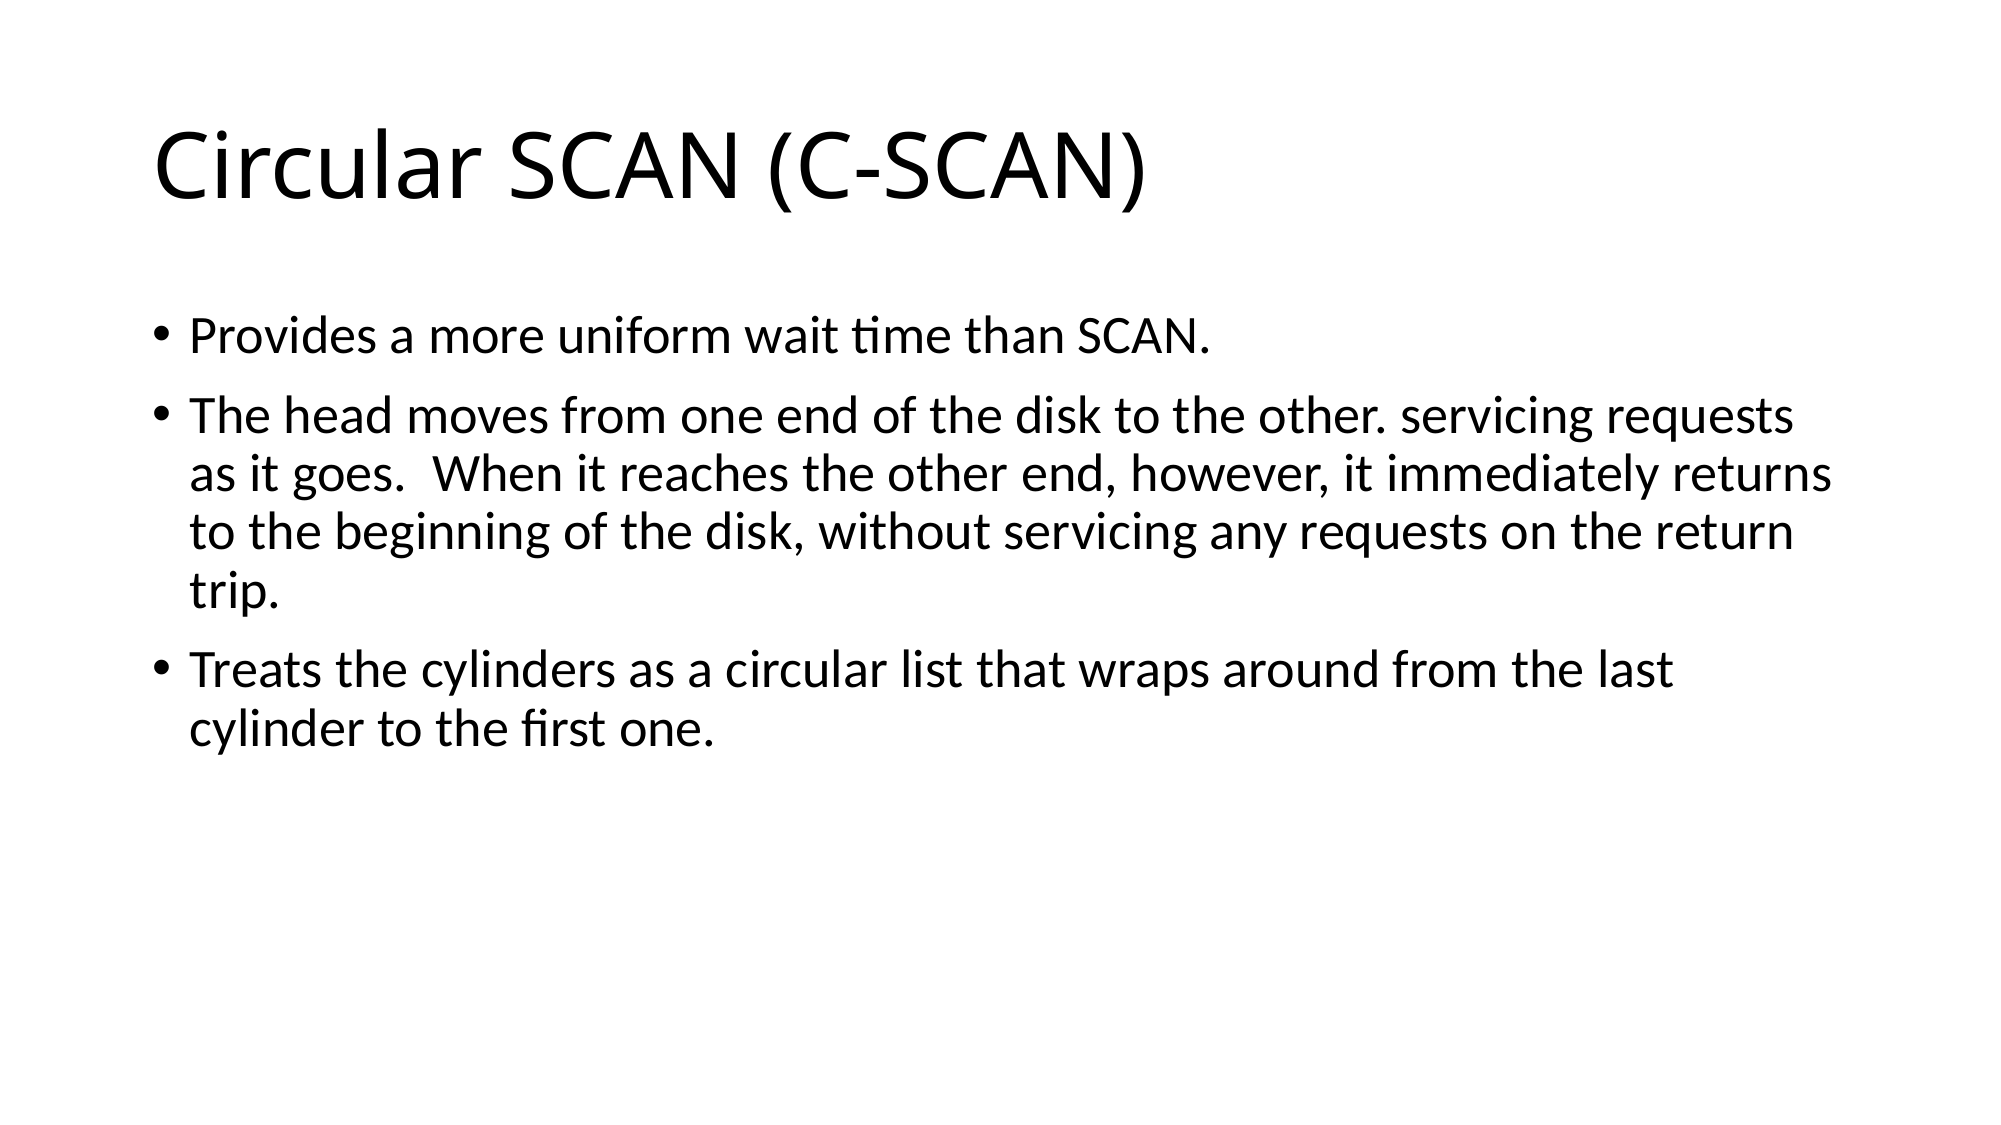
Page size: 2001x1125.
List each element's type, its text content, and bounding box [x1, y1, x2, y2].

list Provides a more uniform wait time than SCAN. The head moves from one end of the disk to the other. servicing requests as it goes. When it reaches the other end, however, it immediately returns to the beginning of the disk, without servicing any requests on the return trip. Treats the cylinders as a circular list that wraps around from the last cylinder to the first one. [137, 299, 1863, 1014]
title Circular SCAN (C-SCAN) [137, 59, 1863, 278]
